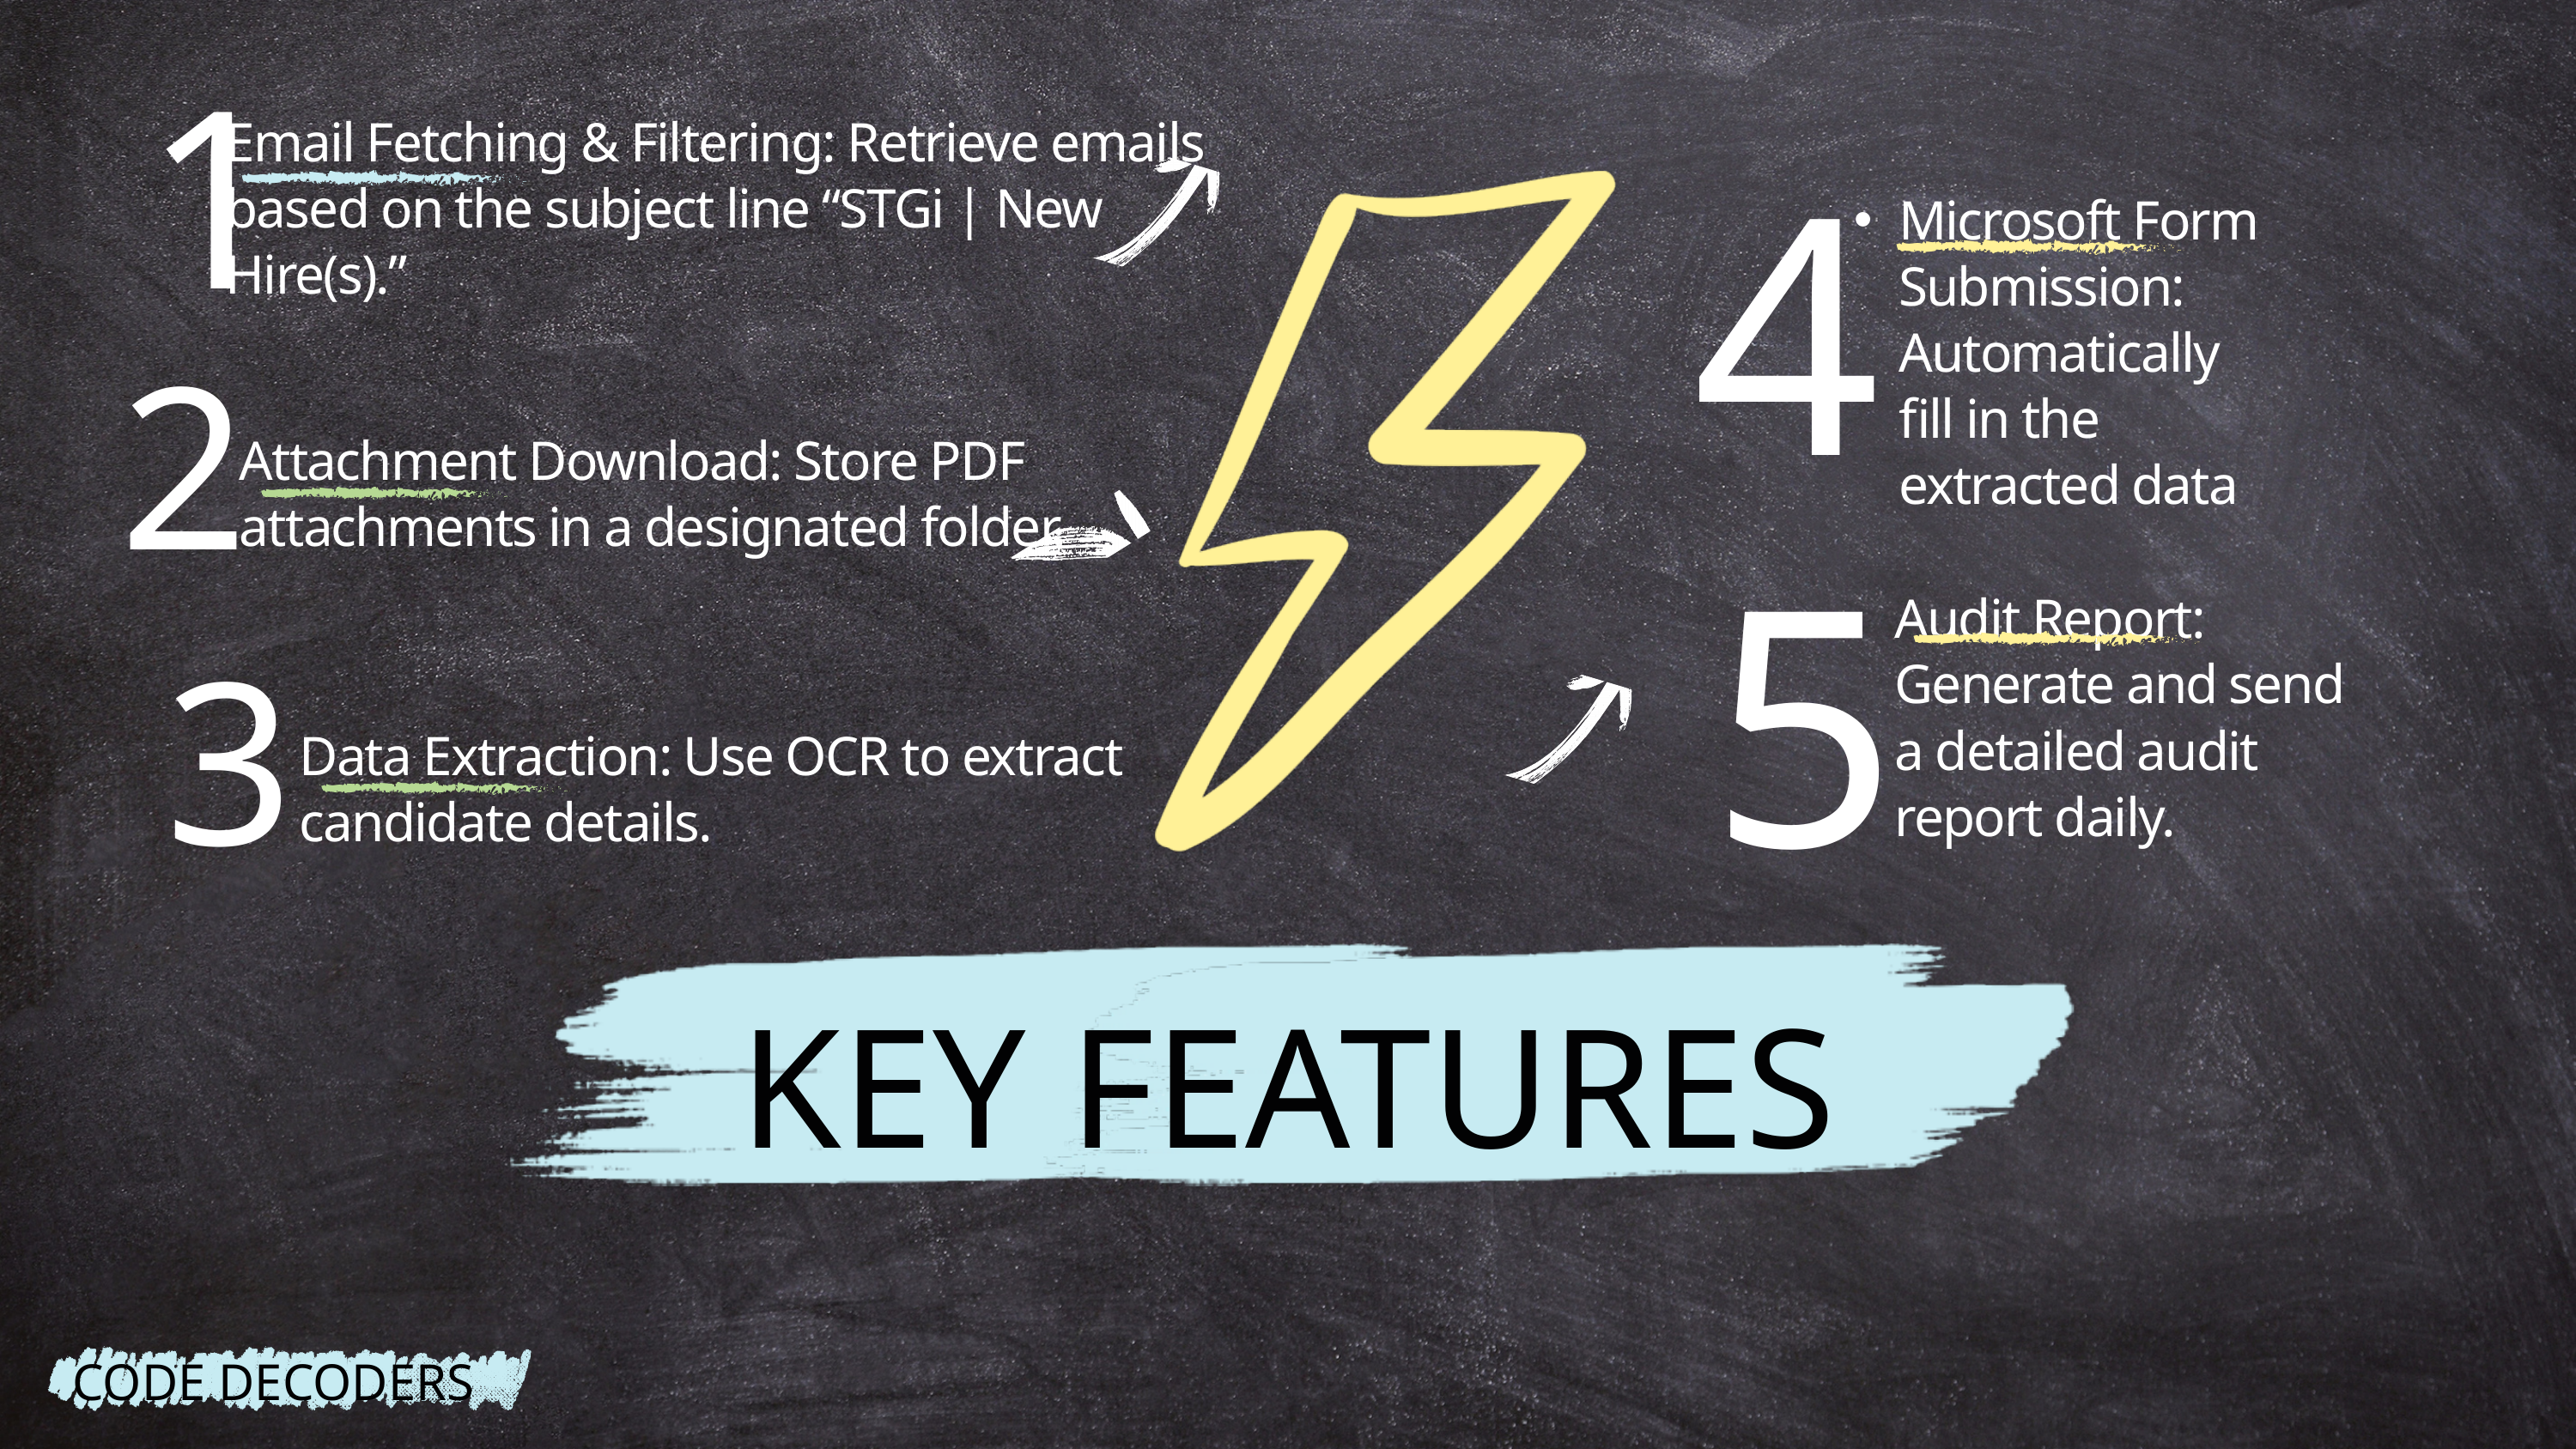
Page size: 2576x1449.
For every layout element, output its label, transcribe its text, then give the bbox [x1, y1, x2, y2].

text_box KEY FEATURES [578, 1000, 1998, 1182]
text_box Attachment Download: Store PDF attachments in a designated folder. [538, 425, 1079, 558]
text_box 2 [119, 347, 538, 596]
text_box Data Extraction: Use OCR to extract candidate details. [584, 720, 1139, 853]
text_box [0, 0, 2576, 1449]
text_box [259, 487, 516, 500]
text_box [1011, 484, 1156, 601]
text_box 3 [165, 642, 584, 891]
text_box 5 [1710, 551, 2321, 913]
text_box [1152, 171, 1619, 853]
text_box 4 [1692, 160, 2303, 522]
text_box [1045, 130, 1224, 288]
text_box [240, 170, 537, 186]
text_box [1894, 239, 2192, 255]
text_box [47, 1346, 209, 1412]
text_box Email Fetching & Filtering: Retrieve emails based on the subject line “STGi | New Hire(s).” [225, 106, 1224, 306]
text_box [1457, 647, 1637, 804]
text_box [1911, 631, 2209, 646]
text_box Microsoft Form Submission: Automatically fill in the extracted data [1807, 185, 2278, 551]
text_box CODE DECODERS [72, 1355, 755, 1410]
text_box 1 [144, 66, 605, 339]
text_box [510, 943, 1043, 1186]
text_box Audit Report: Generate and send a detailed audit report daily. [1894, 582, 2365, 847]
text_box [1043, 943, 2075, 1186]
text_box [209, 1346, 532, 1355]
text_box [319, 781, 576, 796]
